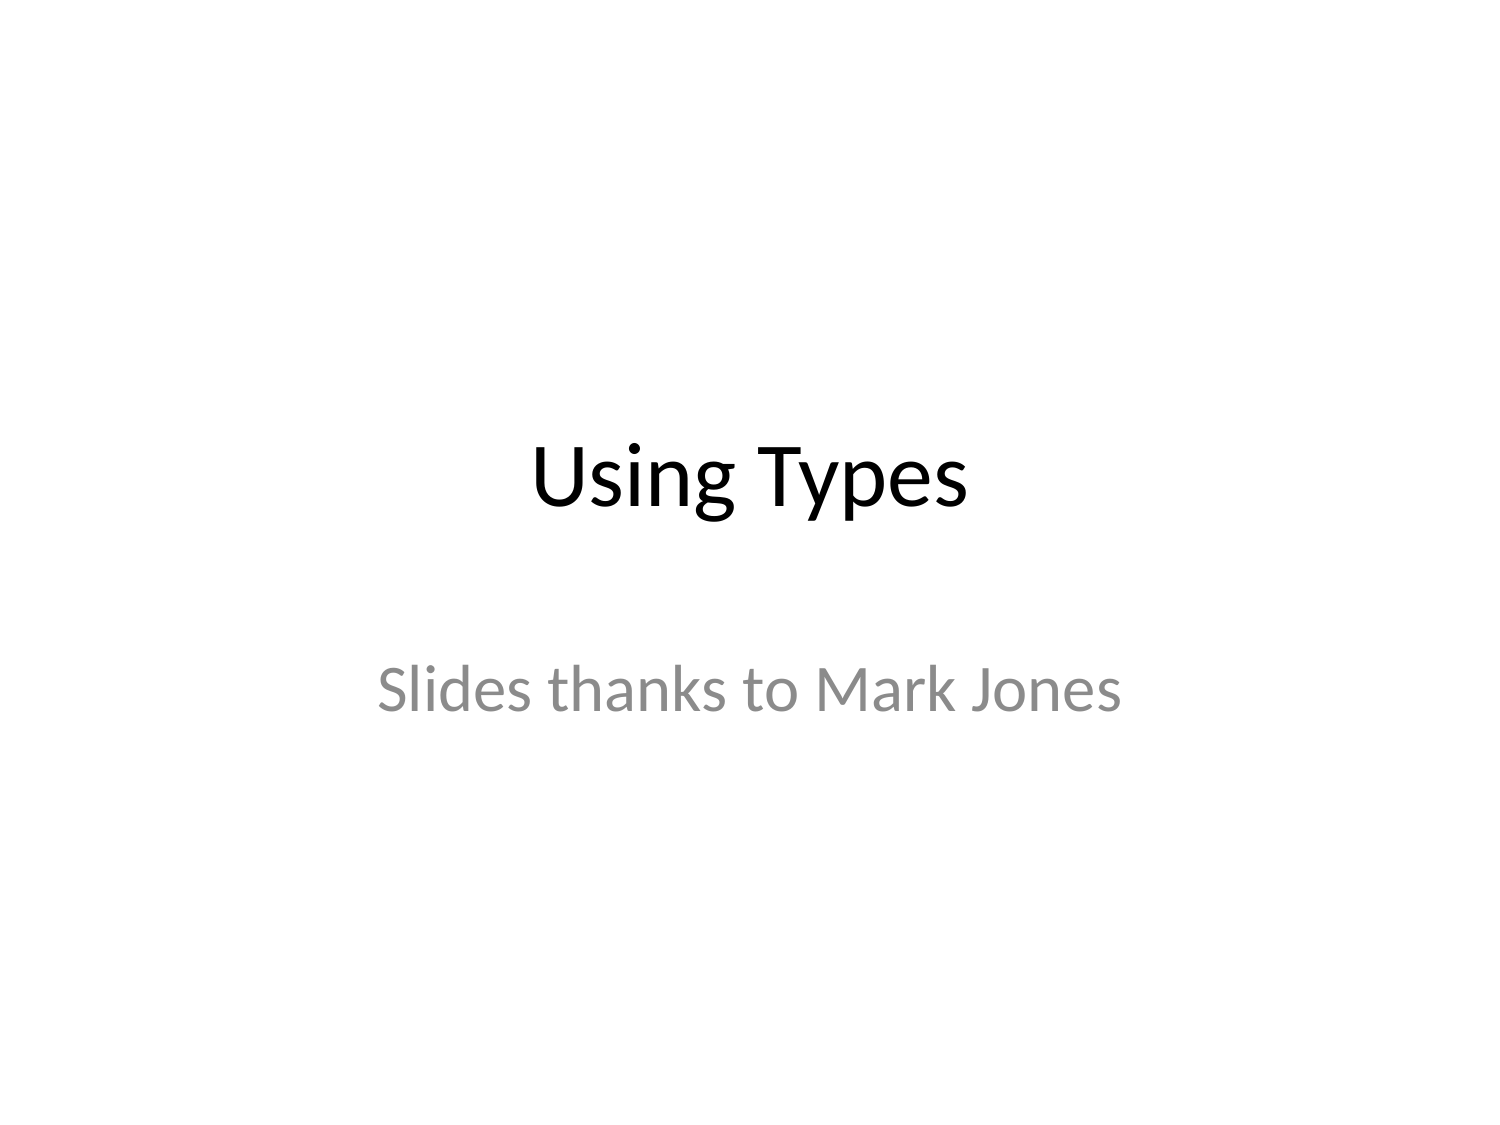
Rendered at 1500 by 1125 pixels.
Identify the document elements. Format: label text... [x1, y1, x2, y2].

subtitle Slides thanks to Mark Jones [224, 637, 1276, 926]
title Using Types [112, 349, 1388, 591]
